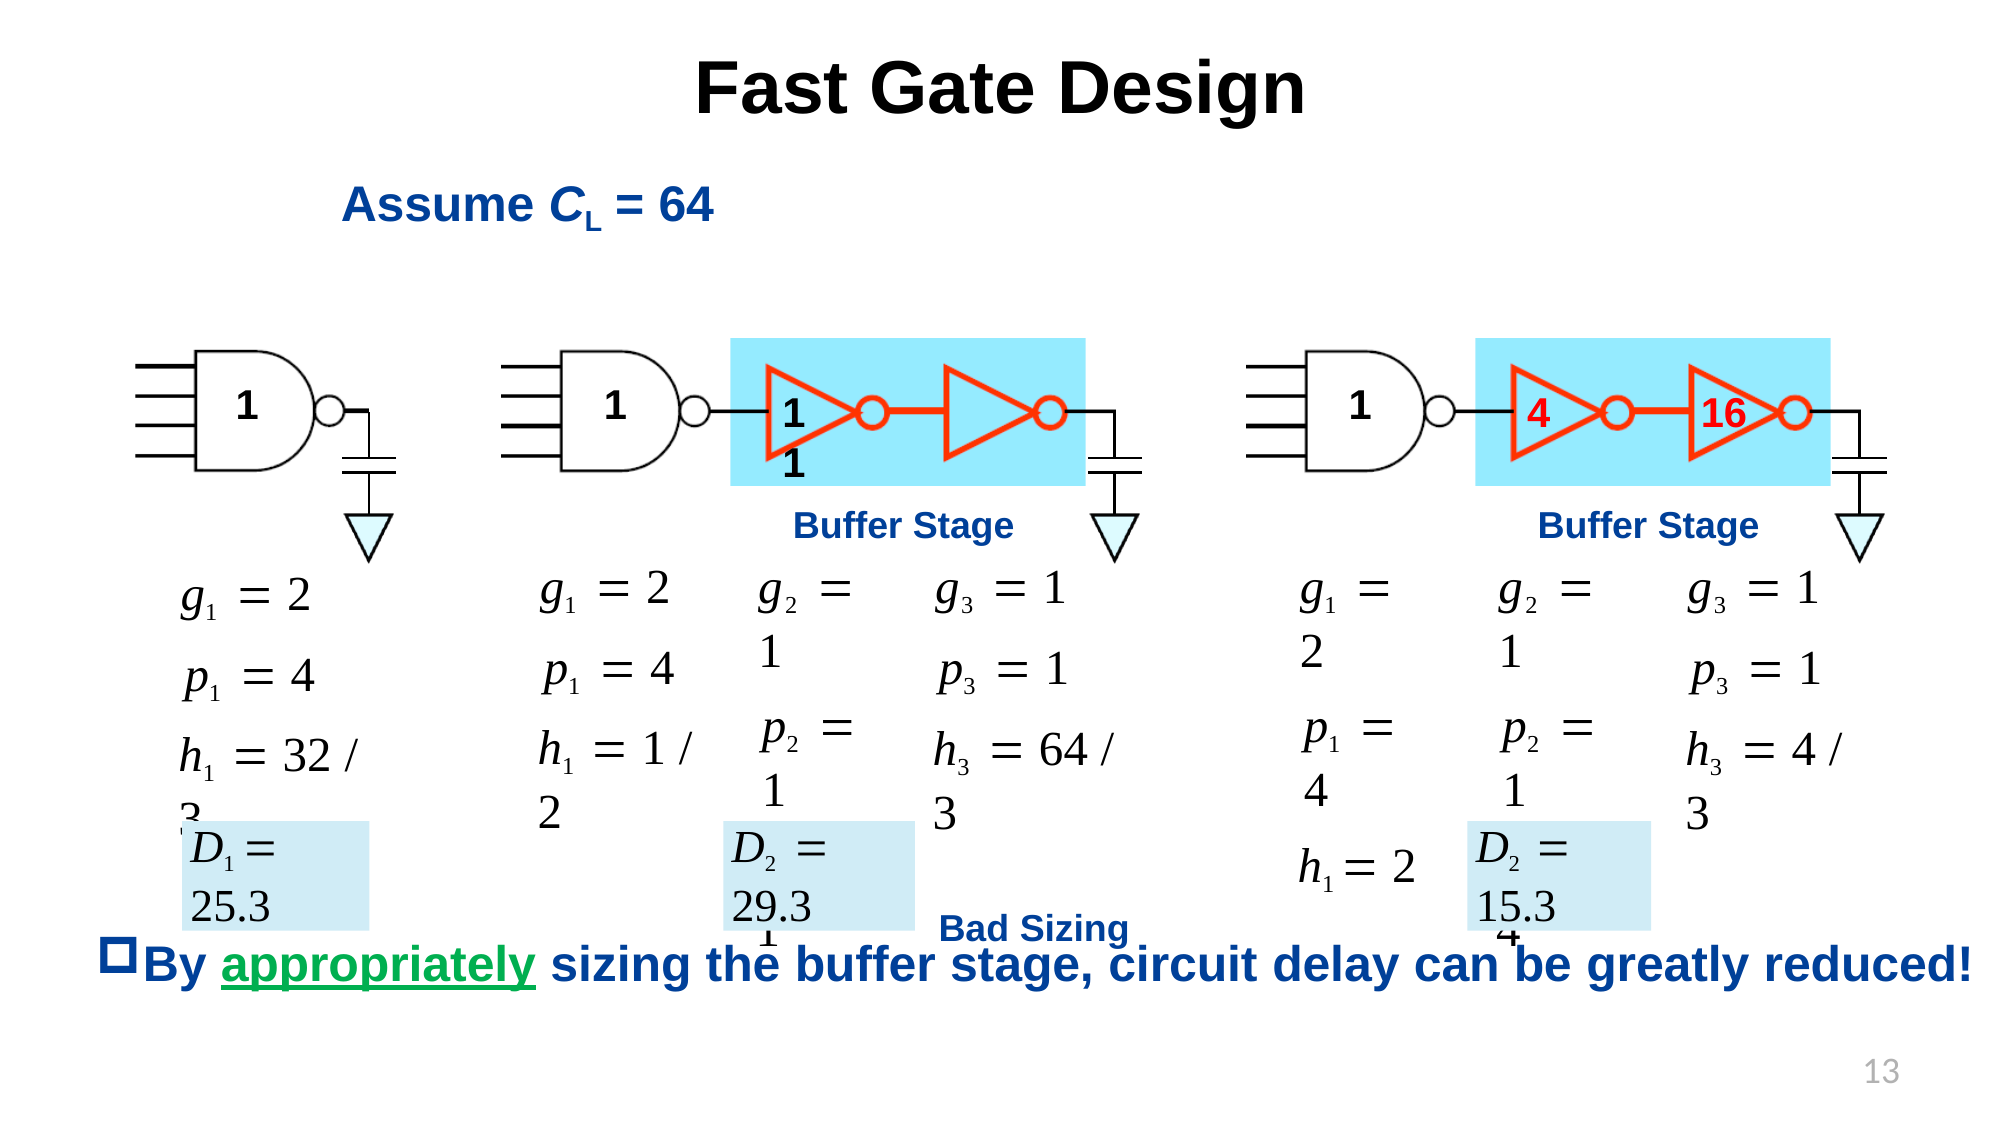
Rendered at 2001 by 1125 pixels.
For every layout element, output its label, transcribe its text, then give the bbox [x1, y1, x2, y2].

text_box D2  15.3 [1467, 821, 1652, 929]
text_box g1  2 p1  4 h1  1 / 2 [531, 536, 707, 839]
text_box g2  1 p2  1 h2  4 [1489, 572, 1626, 821]
text_box g3  1 p3  1 h3  64 / 3 Bad Sizing [926, 535, 1138, 950]
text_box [97, 261, 398, 564]
text_box Assume CL = 64 [334, 169, 724, 238]
slide_number 13 [1440, 1046, 1900, 1103]
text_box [1832, 412, 1887, 565]
text_box D2  29.3 [723, 821, 915, 929]
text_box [1085, 338, 1861, 564]
text_box g1  2 p1  4 h1  32 / 3 [172, 571, 379, 846]
picture [501, 338, 1085, 486]
text_box D1  25.3 [182, 821, 370, 929]
title Fast Gate Design [691, 36, 1309, 227]
text_box g1  2 p1  4 h1  2 [1291, 572, 1427, 898]
text_box g3  1 p3  1 h3  4 / 3 [1679, 572, 1866, 839]
text_box g2  1 p2  1 h2  1 [749, 536, 885, 821]
text_box Buffer Stage [790, 499, 1018, 547]
text_box By appropriately sizing the buffer stage, circuit delay can be greatly reduced! [93, 929, 1978, 992]
